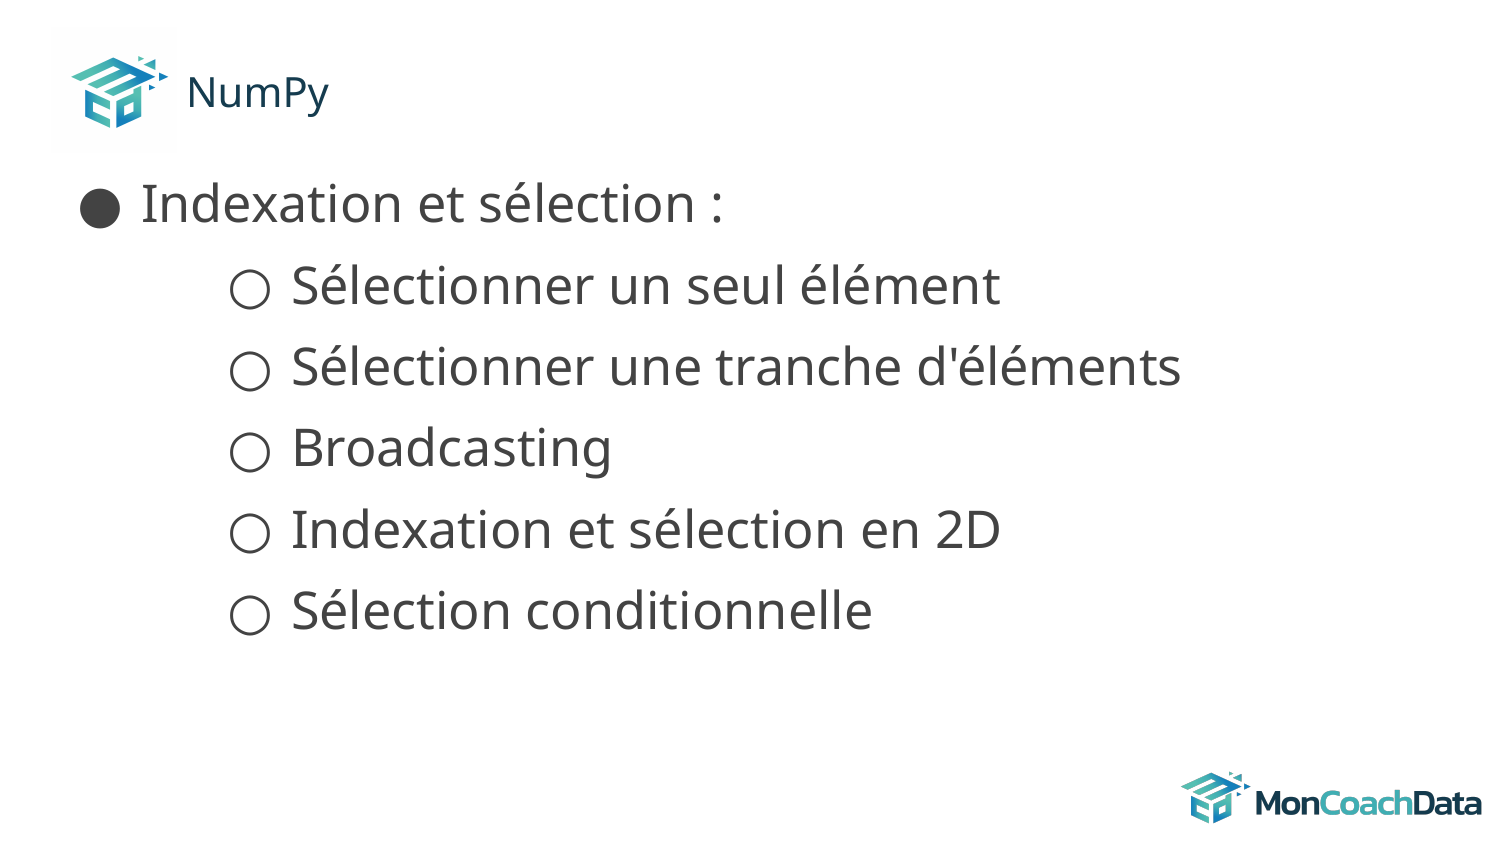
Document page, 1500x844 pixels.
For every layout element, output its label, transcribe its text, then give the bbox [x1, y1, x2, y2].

title NumPy [171, 47, 1449, 142]
list Indexation et sélection : Sélectionner un seul élément Sélectionner une tranche d'éléments Broadcasting Indexation et sélection en 2D Sélection conditionnelle [51, 141, 1449, 703]
picture [51, 27, 177, 141]
picture [1162, 750, 1500, 844]
